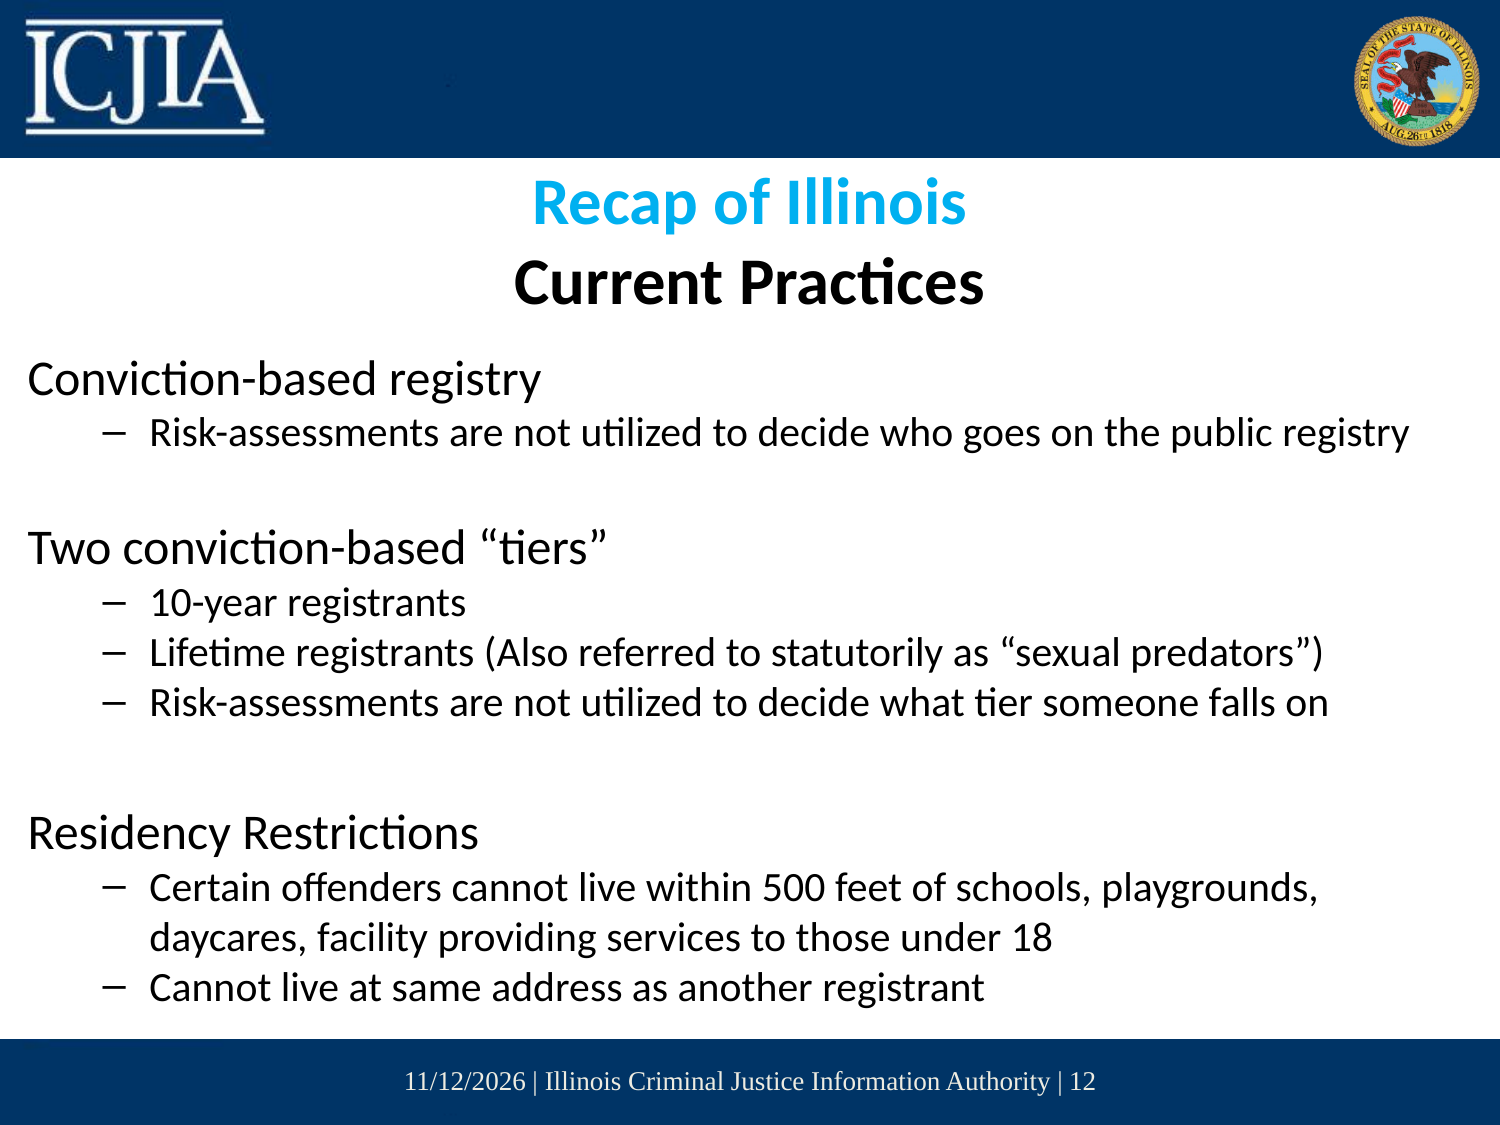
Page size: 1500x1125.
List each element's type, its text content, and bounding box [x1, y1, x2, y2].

footer 6/14/2017 | Illinois Criminal Justice Information Authority | 12 [300, 1050, 1200, 1110]
picture [0, 0, 1500, 158]
list Conviction-based registry Risk-assessments are not utilized to decide who goes on the public registry Two conviction-based “tiers” 10-year registrants Lifetime registrants (Also referred to statutorily as “sexual predators”) Risk-assessments are not utilized to decide what tier someone falls on Residency Restrictions Certain offenders cannot live within 500 feet of schools, playgrounds, daycares, facility providing services to those under 18 Cannot live at same address as another registrant [12, 337, 1488, 1038]
text_box Recap of Illinois Current Practices [12, 149, 1488, 325]
picture [0, 1039, 1500, 1125]
